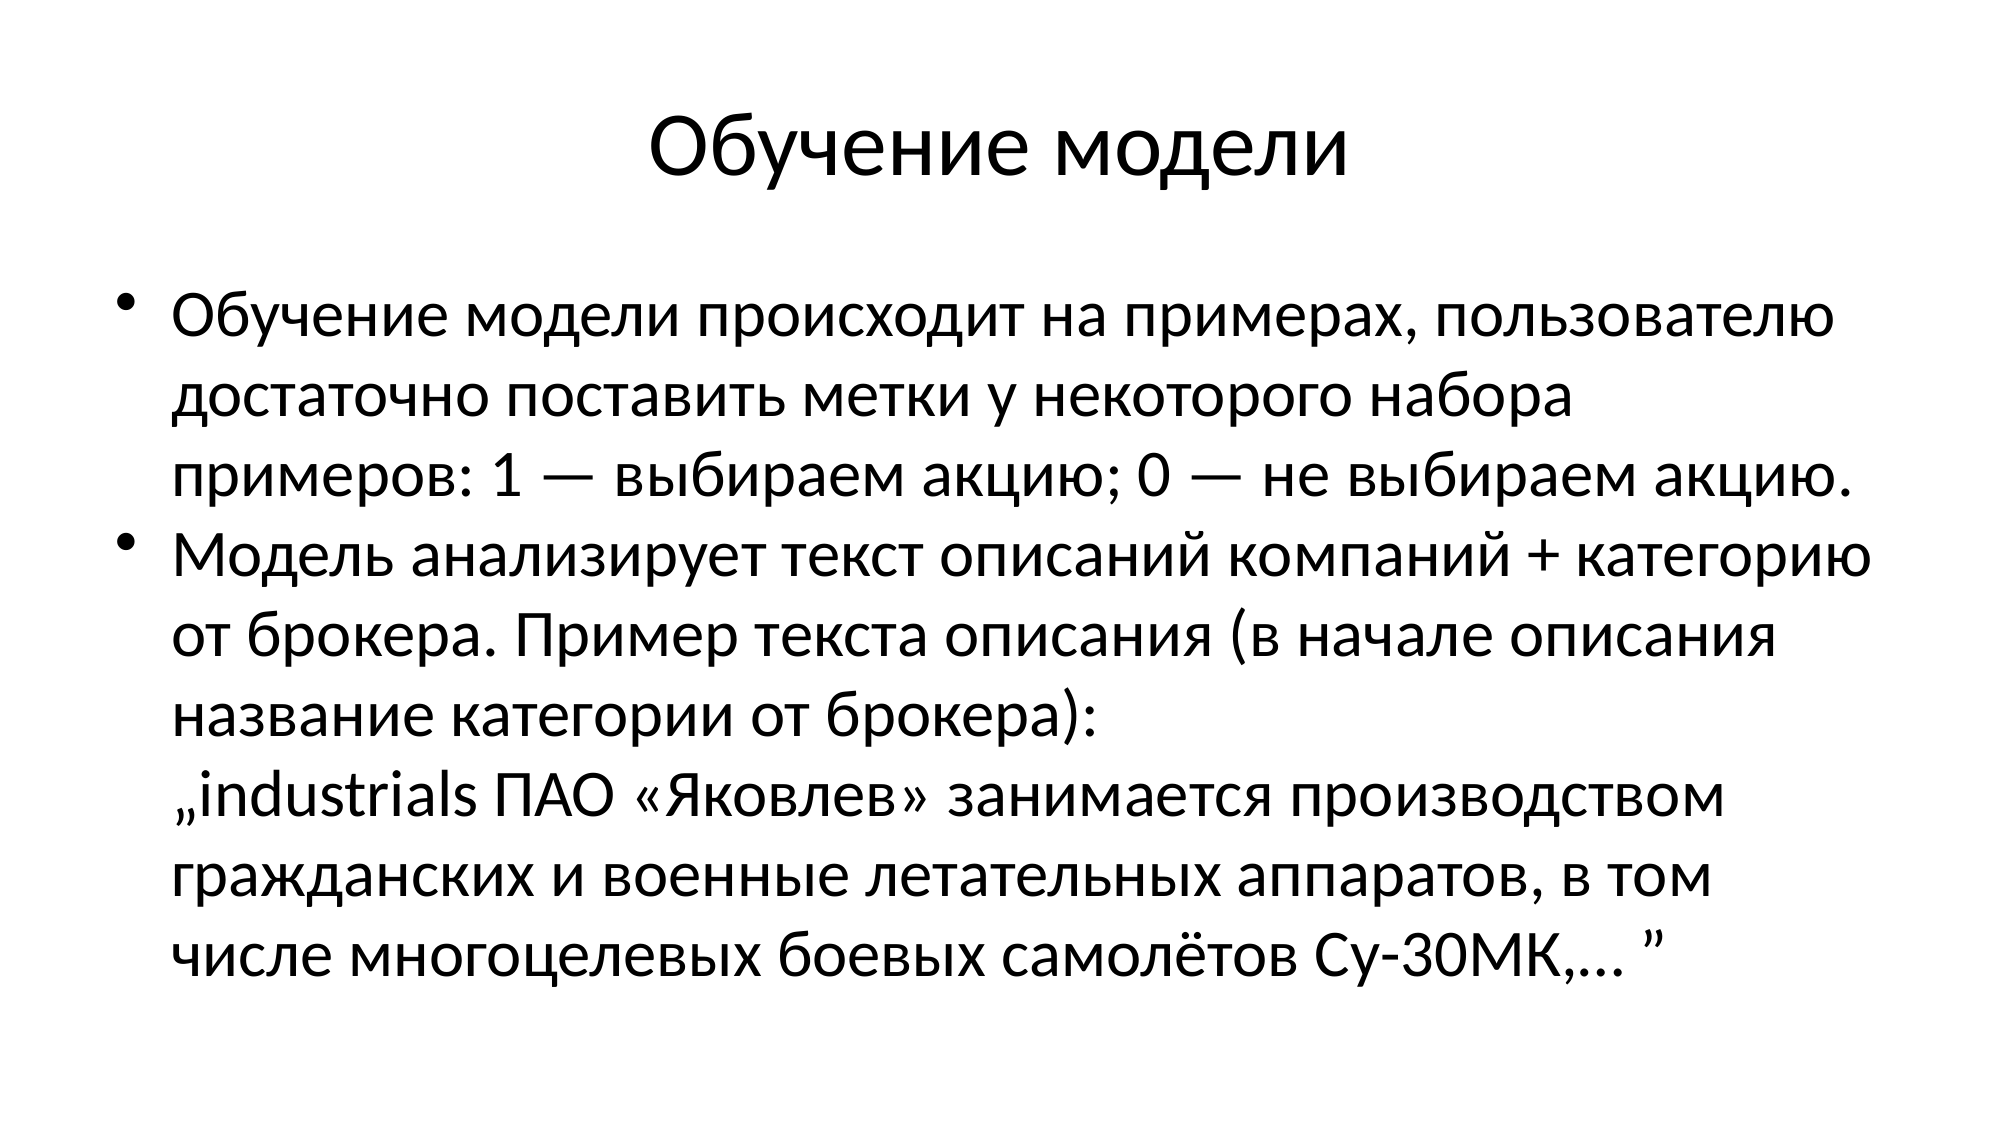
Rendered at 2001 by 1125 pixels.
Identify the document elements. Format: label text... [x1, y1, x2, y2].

list Обучение модели происходит на примерах, пользователю достаточно поставить метки у некоторого набора примеров: 1 — выбираем акцию; 0 — не выбираем акцию. Модель анализирует текст описаний компаний + категорию от брокера. Пример текста описания (в начале описания название категории от брокера): „industrials ПАО «Яковлев» занимается производством гражданских и военные летательных аппаратов, в том числе многоцелевых боевых самолётов Су-30МК,… ” [99, 262, 1900, 1005]
title Обучение модели [99, 45, 1900, 233]
